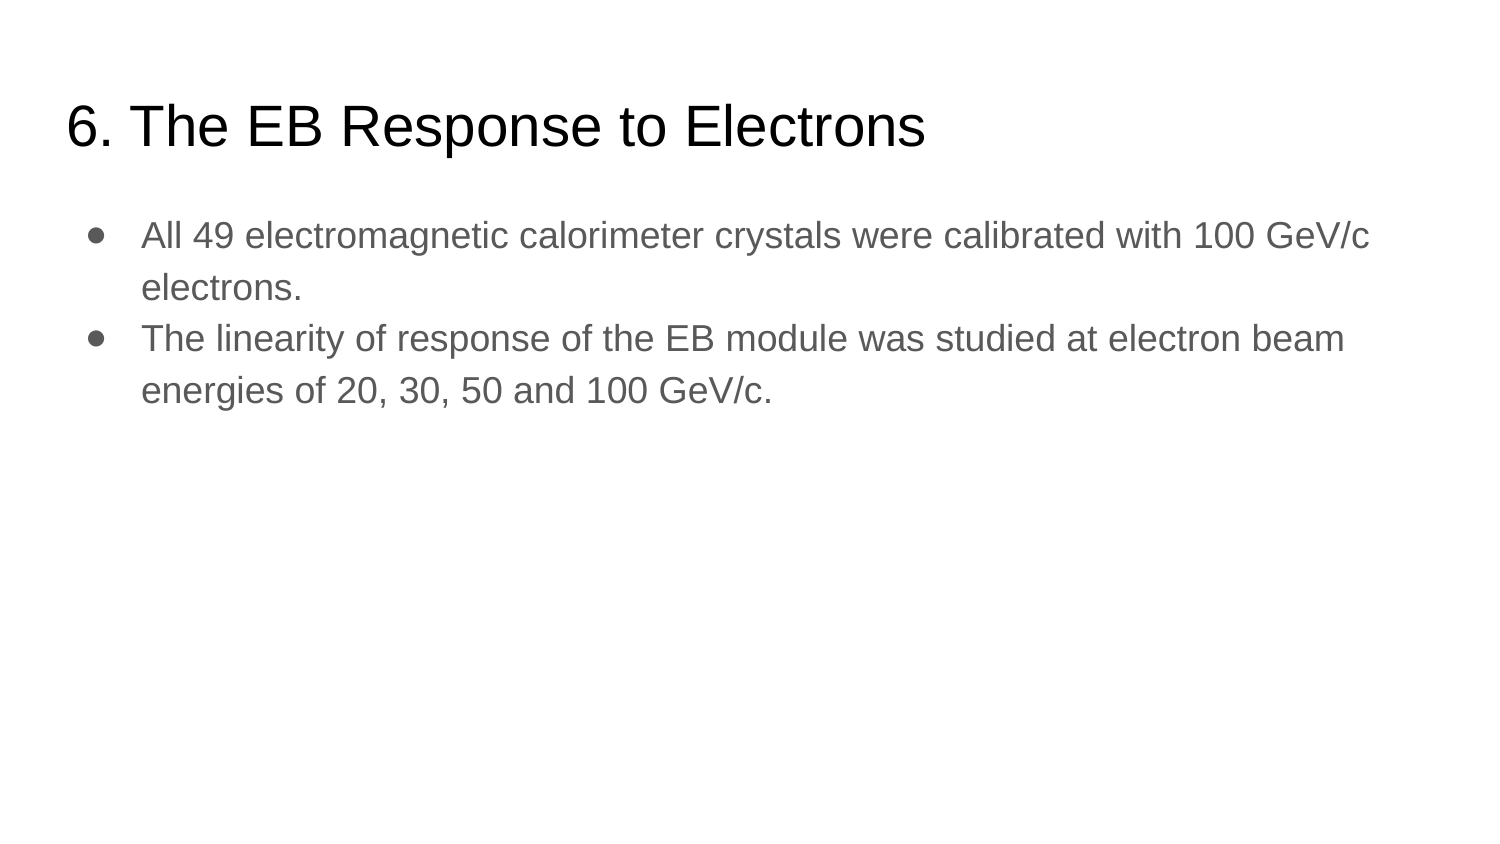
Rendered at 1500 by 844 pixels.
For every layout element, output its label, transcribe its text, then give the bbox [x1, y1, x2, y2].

list All 49 electromagnetic calorimeter crystals were calibrated with 100 GeV/c electrons. The linearity of response of the EB module was studied at electron beam energies of 20, 30, 50 and 100 GeV/c. [51, 189, 1449, 750]
title 6. The EB Response to Electrons [51, 72, 1449, 167]
